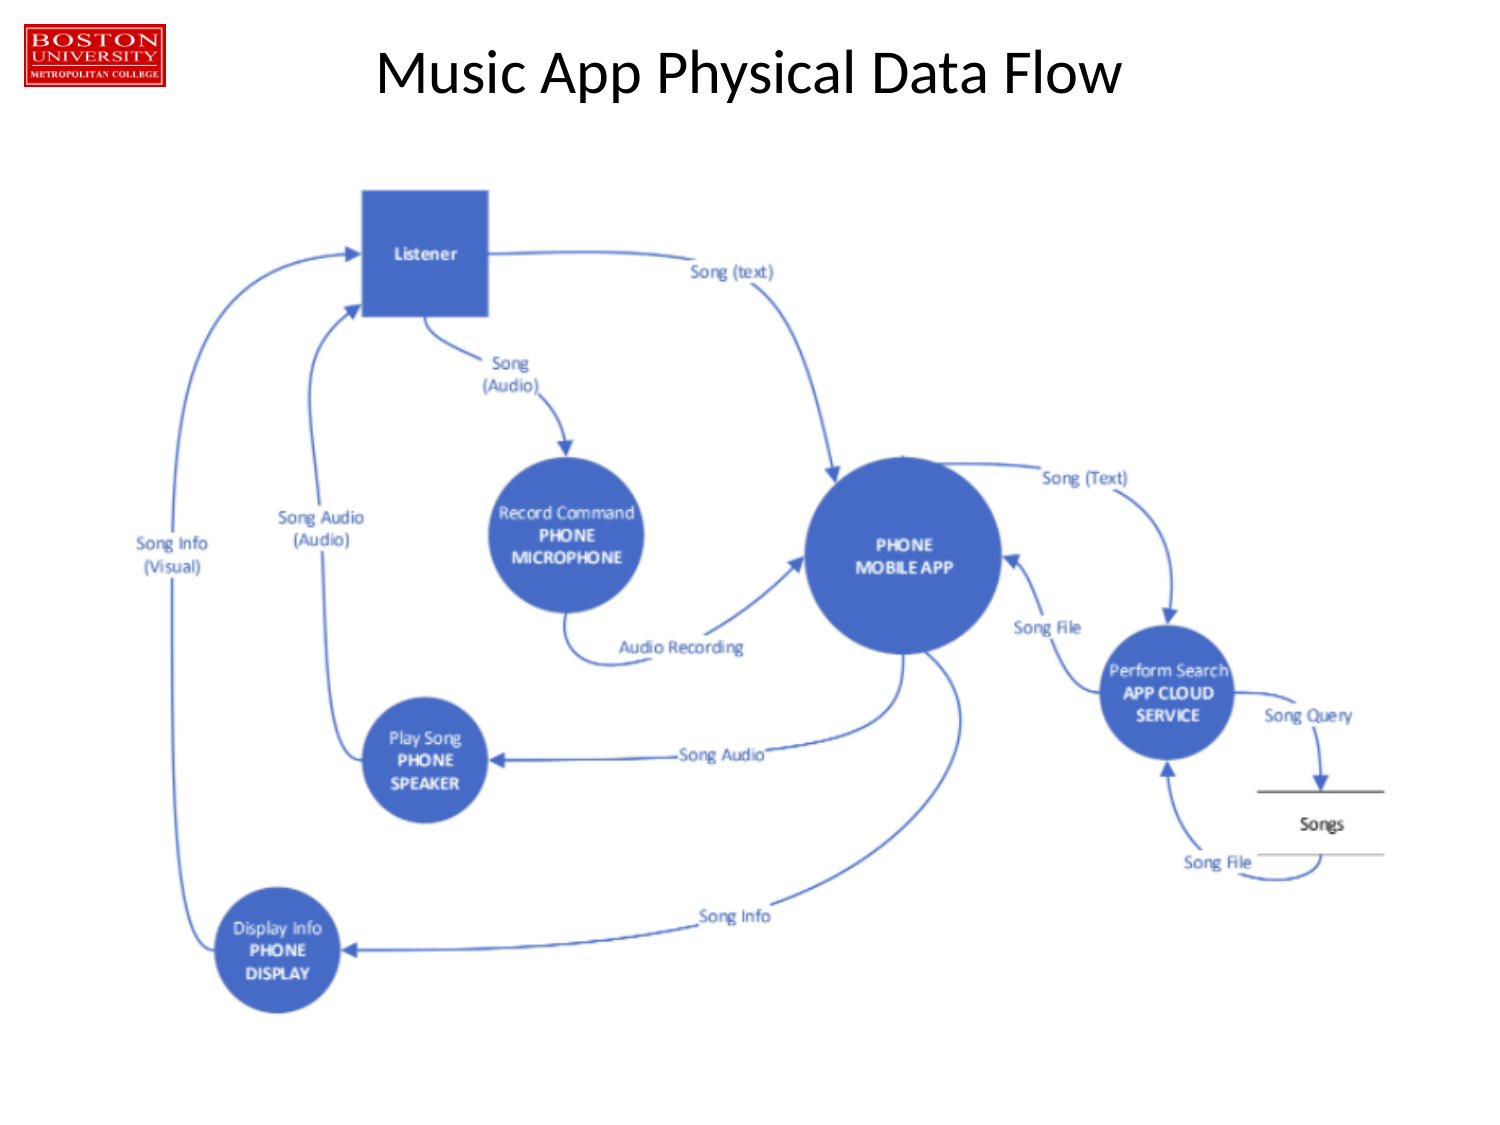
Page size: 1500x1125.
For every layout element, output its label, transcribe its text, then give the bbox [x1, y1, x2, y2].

picture [24, 24, 166, 87]
title Music App Physical Data Flow [243, 12, 1257, 125]
picture [85, 174, 1414, 1038]
